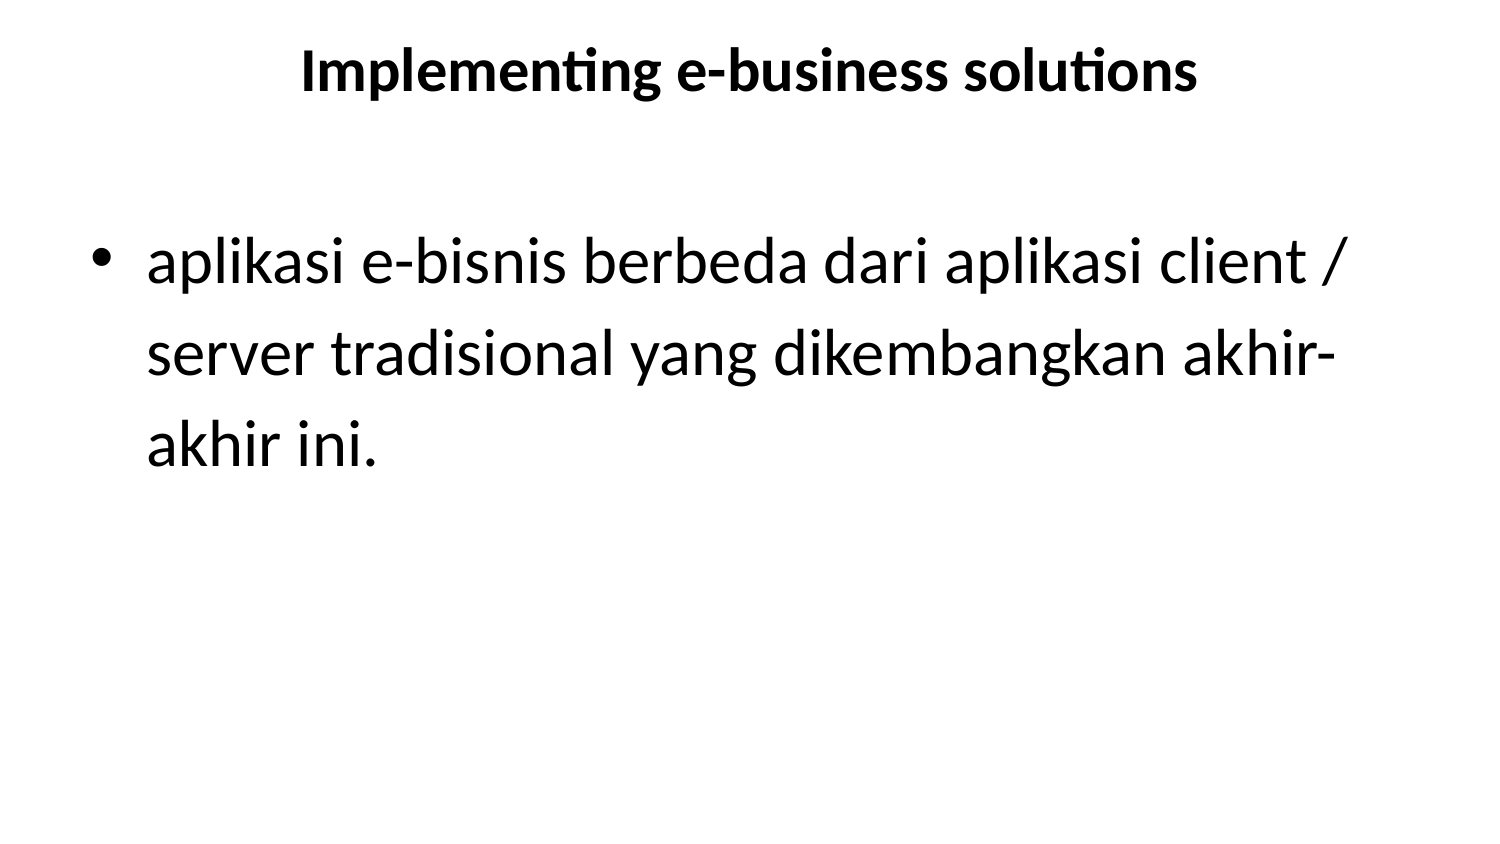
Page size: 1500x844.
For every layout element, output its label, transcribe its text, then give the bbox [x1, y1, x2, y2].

list aplikasi e-bisnis berbeda dari aplikasi client / server tradisional yang dikembangkan akhir-akhir ini. [75, 196, 1425, 754]
title Implementing e-business solutions [75, 33, 1425, 175]
